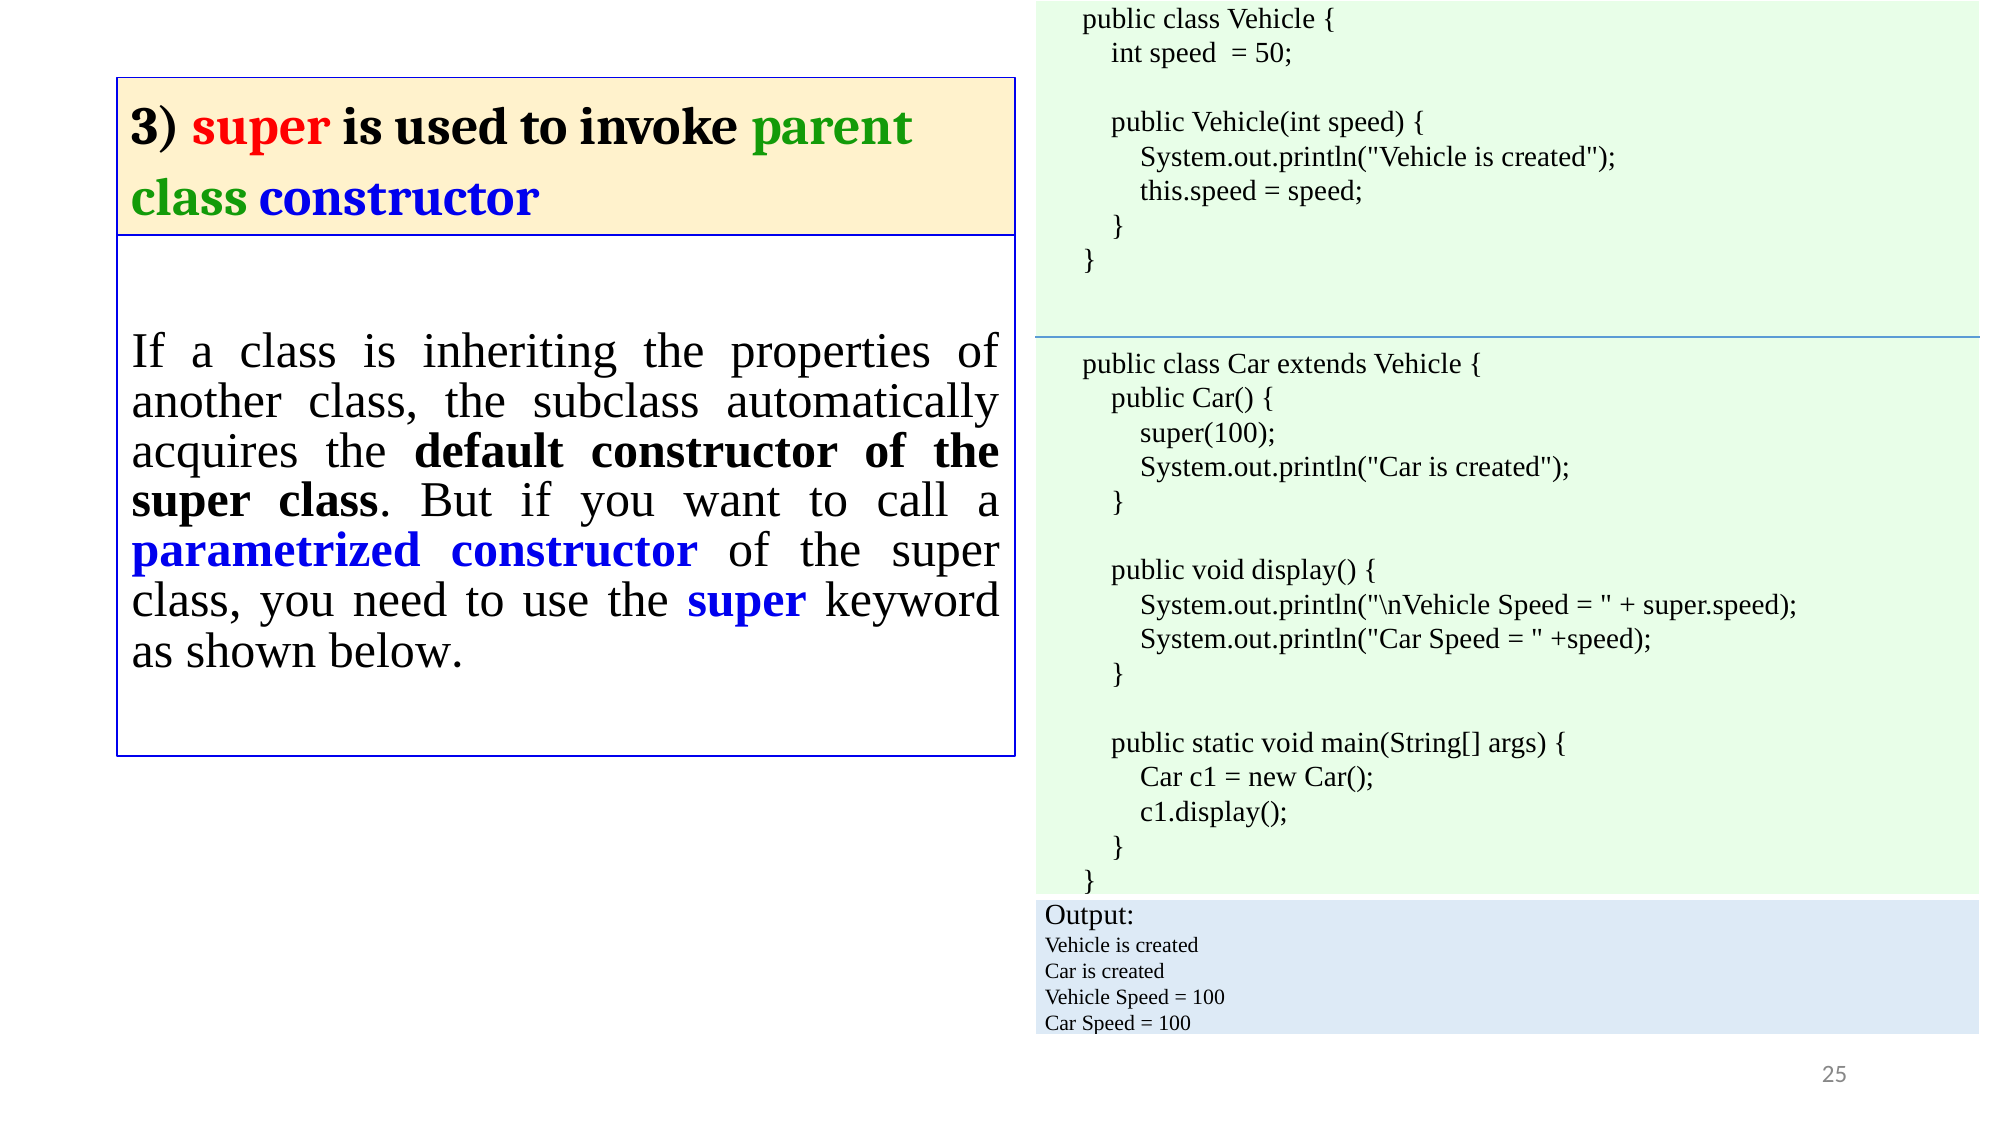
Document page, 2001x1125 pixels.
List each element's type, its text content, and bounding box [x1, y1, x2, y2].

text_box If a class is inheriting the properties of another class, the subclass automatically acquires the default constructor of the super class. But if you want to call a parametrized constructor of the super class, you need to use the super keyword as shown below. [116, 235, 1015, 757]
table_header public class Vehicle { int speed = 50; public Vehicle(int speed) { System.out.println("Vehicle is created"); this.speed = speed; } } public class Car extends Vehicle { public Car() { super(100); System.out.println("Car is created"); } public void display() { System.out.println("\nVehicle Speed = " + super.speed); System.out.println("Car Speed = " +speed); } public static void main(String[] args) { Car c1 = new Car(); c1.display(); } } [1036, 1, 1979, 336]
table_header public class Vehicle { int speed = 50; public Vehicle(int speed) { System.out.println("Vehicle is created"); this.speed = speed; } } public class Car extends Vehicle { public Car() { super(100); System.out.println("Car is created"); } public void display() { System.out.println("\nVehicle Speed = " + super.speed); System.out.println("Car Speed = " +speed); } public static void main(String[] args) { Car c1 = new Car(); c1.display(); } } [1036, 344, 1979, 894]
list 3) super is used to invoke parent class constructor [116, 77, 1015, 235]
table_cell Output: Vehicle is created Car is created Vehicle Speed = 100 Car Speed = 100 [1036, 900, 1979, 1034]
slide_number ‹#› [1412, 1042, 1863, 1103]
